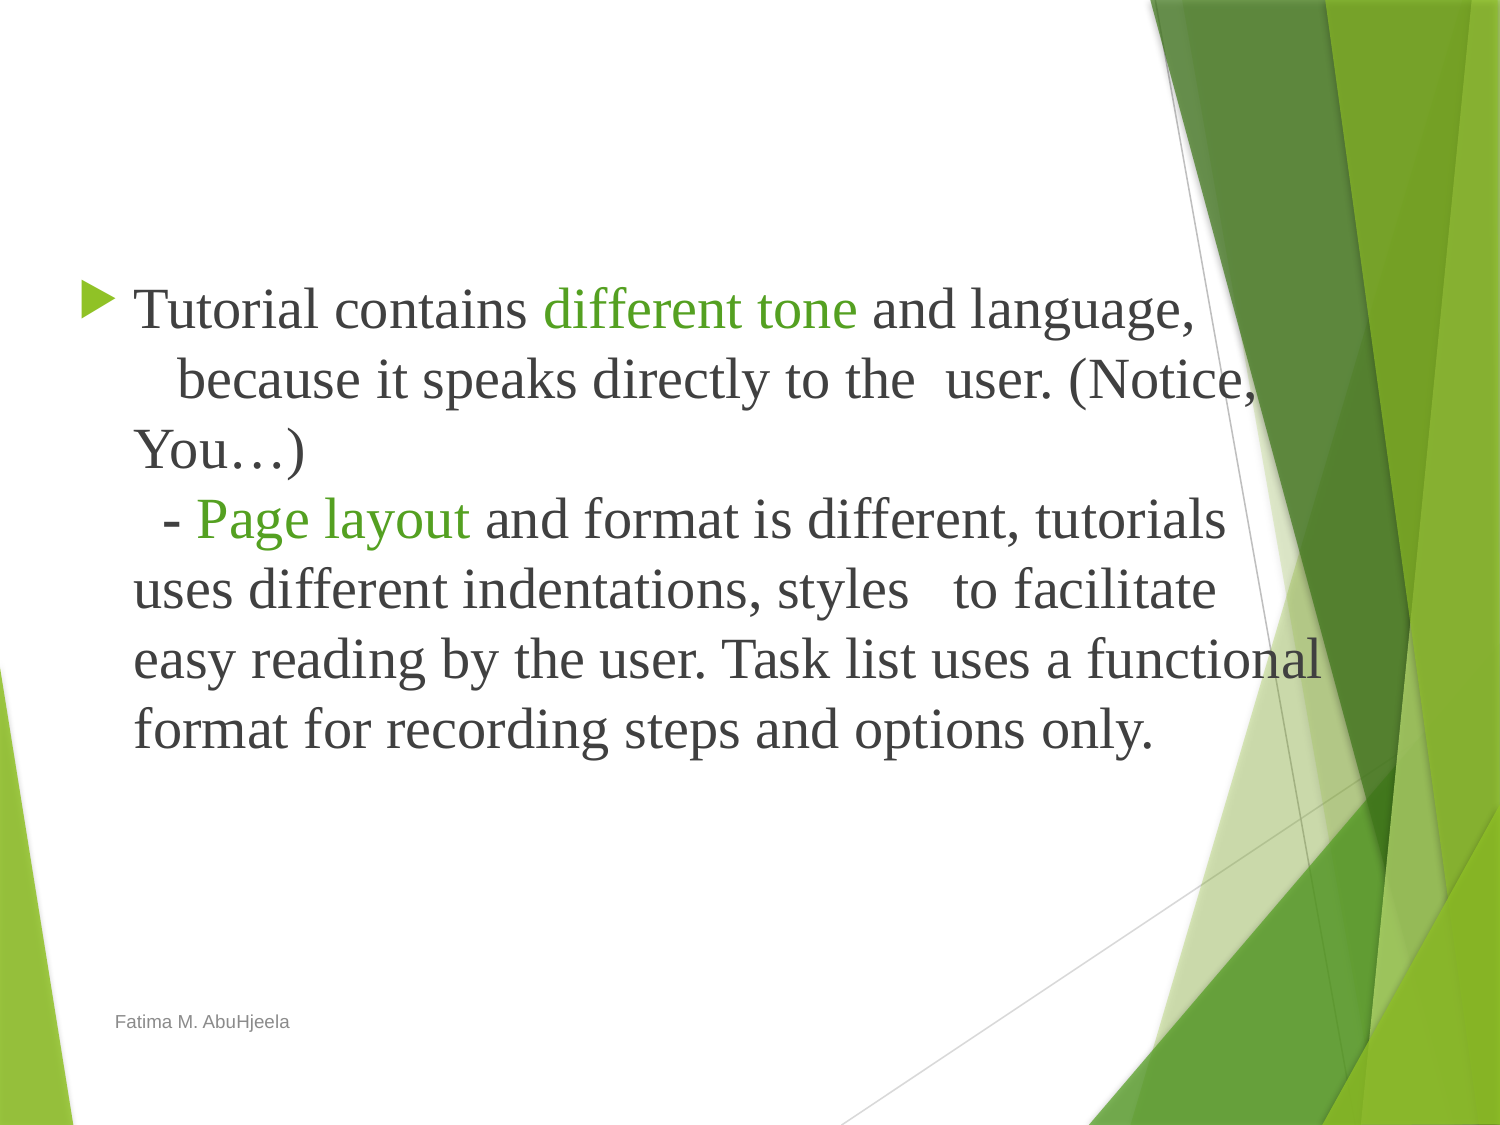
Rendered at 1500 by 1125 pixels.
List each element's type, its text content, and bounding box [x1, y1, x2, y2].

list Tutorial contains different tone and language, because it speaks directly to the user. (Notice, You…) - Page layout and format is different, tutorials uses different indentations, styles to facilitate easy reading by the user. Task list uses a functional format for recording steps and options only. [62, 262, 1350, 992]
footer Fatima M. AbuHjeela [99, 991, 859, 1051]
